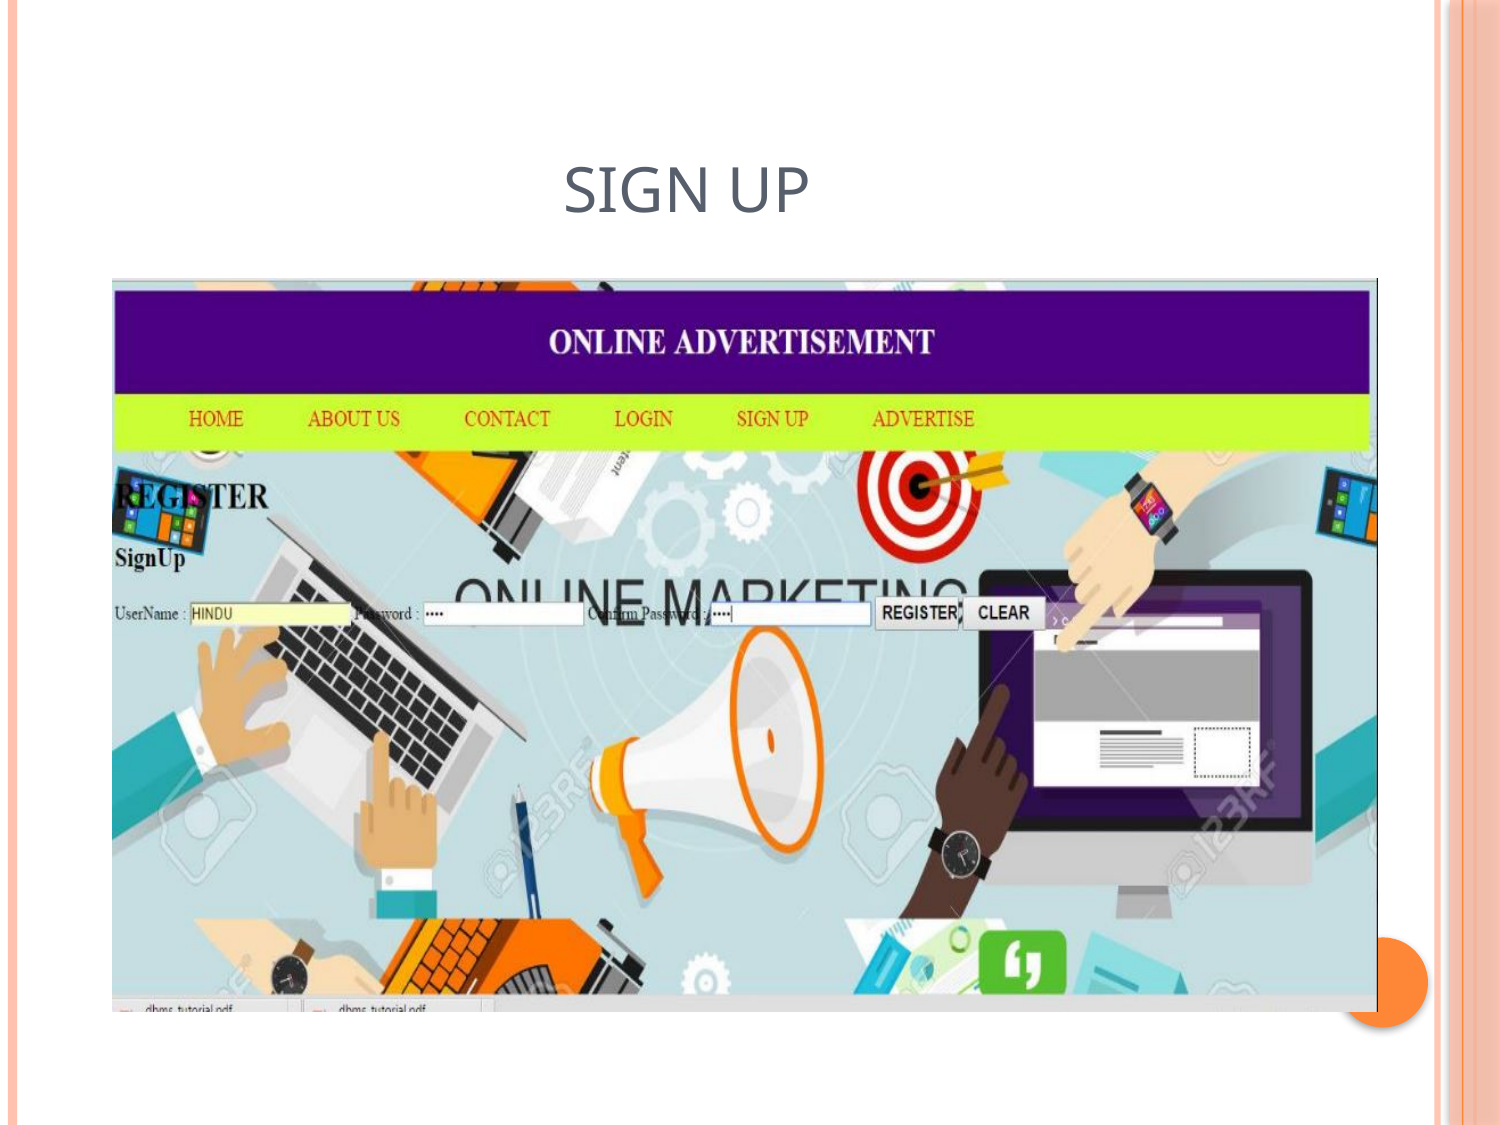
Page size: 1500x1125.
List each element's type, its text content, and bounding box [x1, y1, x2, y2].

title SIGN UP [75, 45, 1300, 233]
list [111, 278, 1379, 1012]
